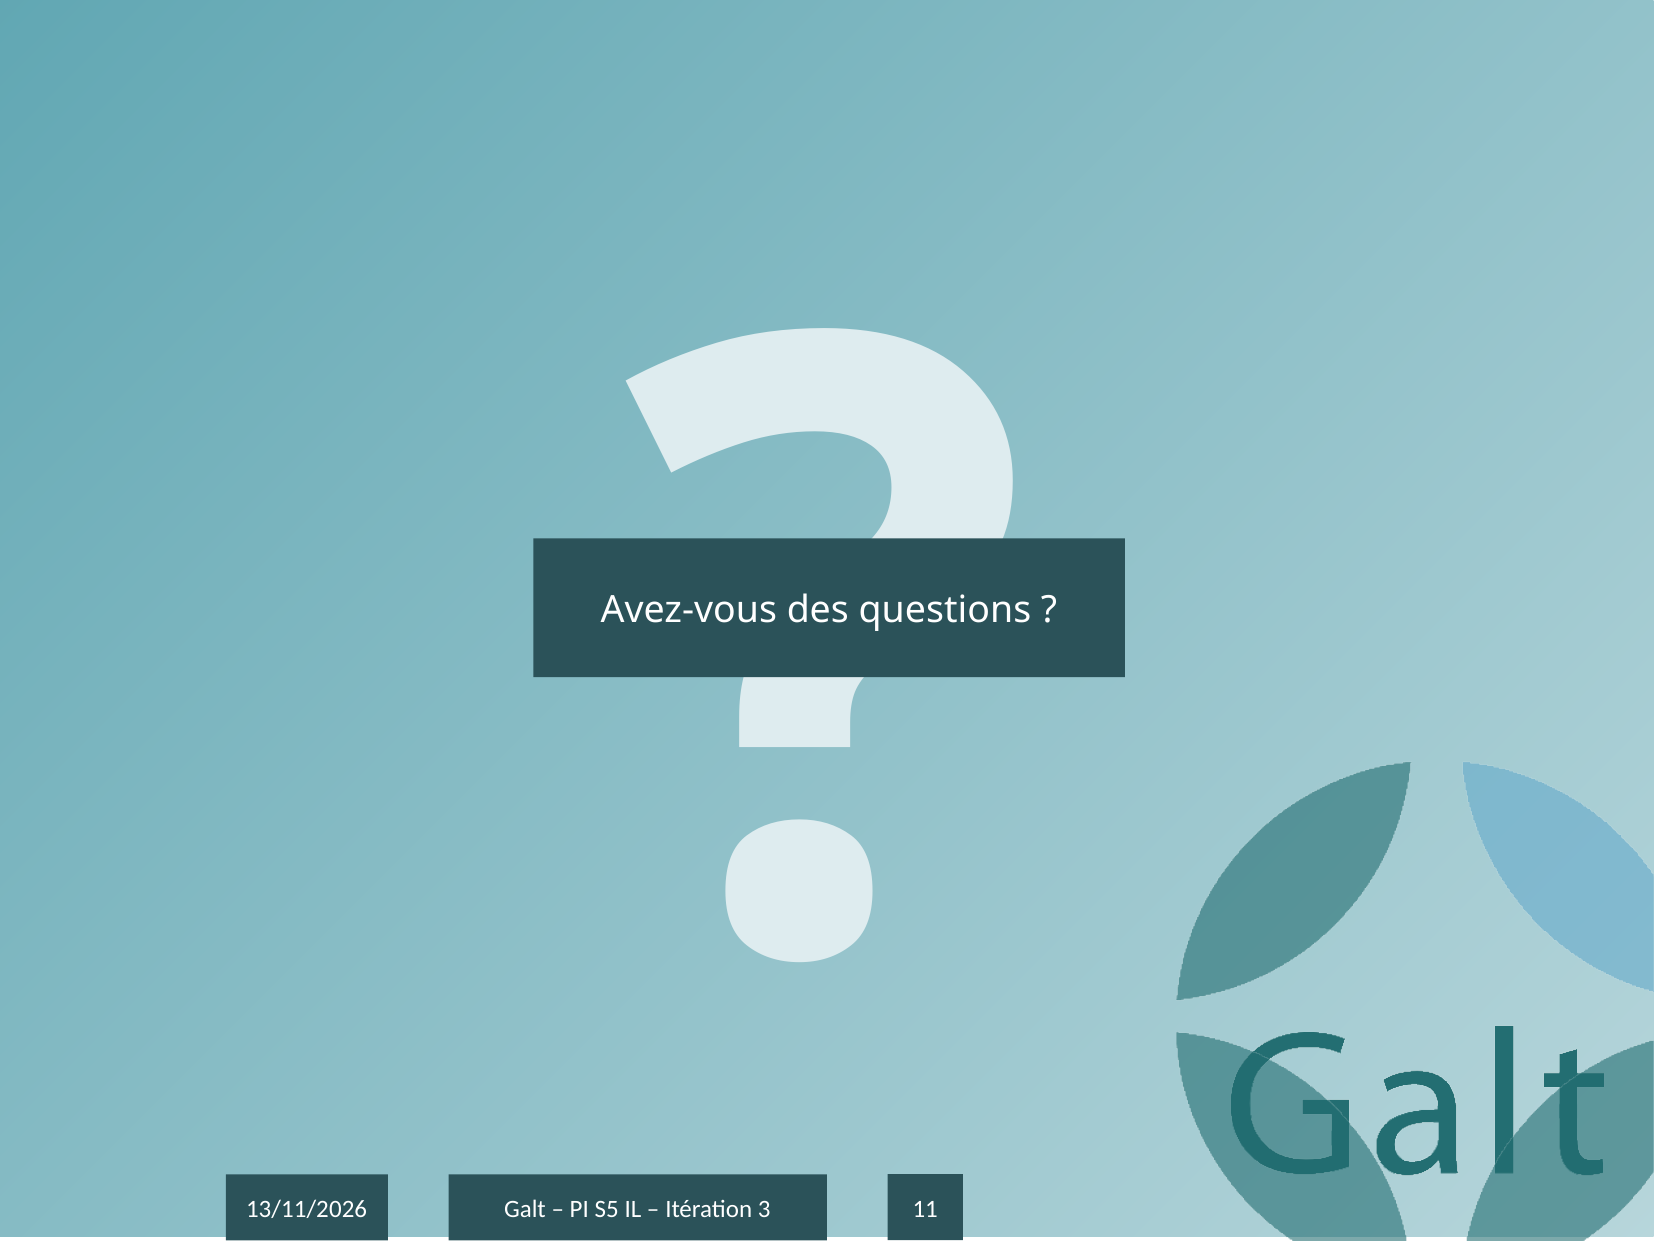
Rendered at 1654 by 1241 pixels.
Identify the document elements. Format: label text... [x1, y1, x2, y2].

footer Galt – PI S5 IL – Itération 3 [448, 1174, 827, 1241]
picture [1186, 980, 1654, 1240]
slide_number 11 [887, 1174, 963, 1241]
list Avez-vous des questions ? [533, 538, 1125, 678]
text_box ? [491, 84, 1167, 1132]
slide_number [225, 1174, 388, 1241]
